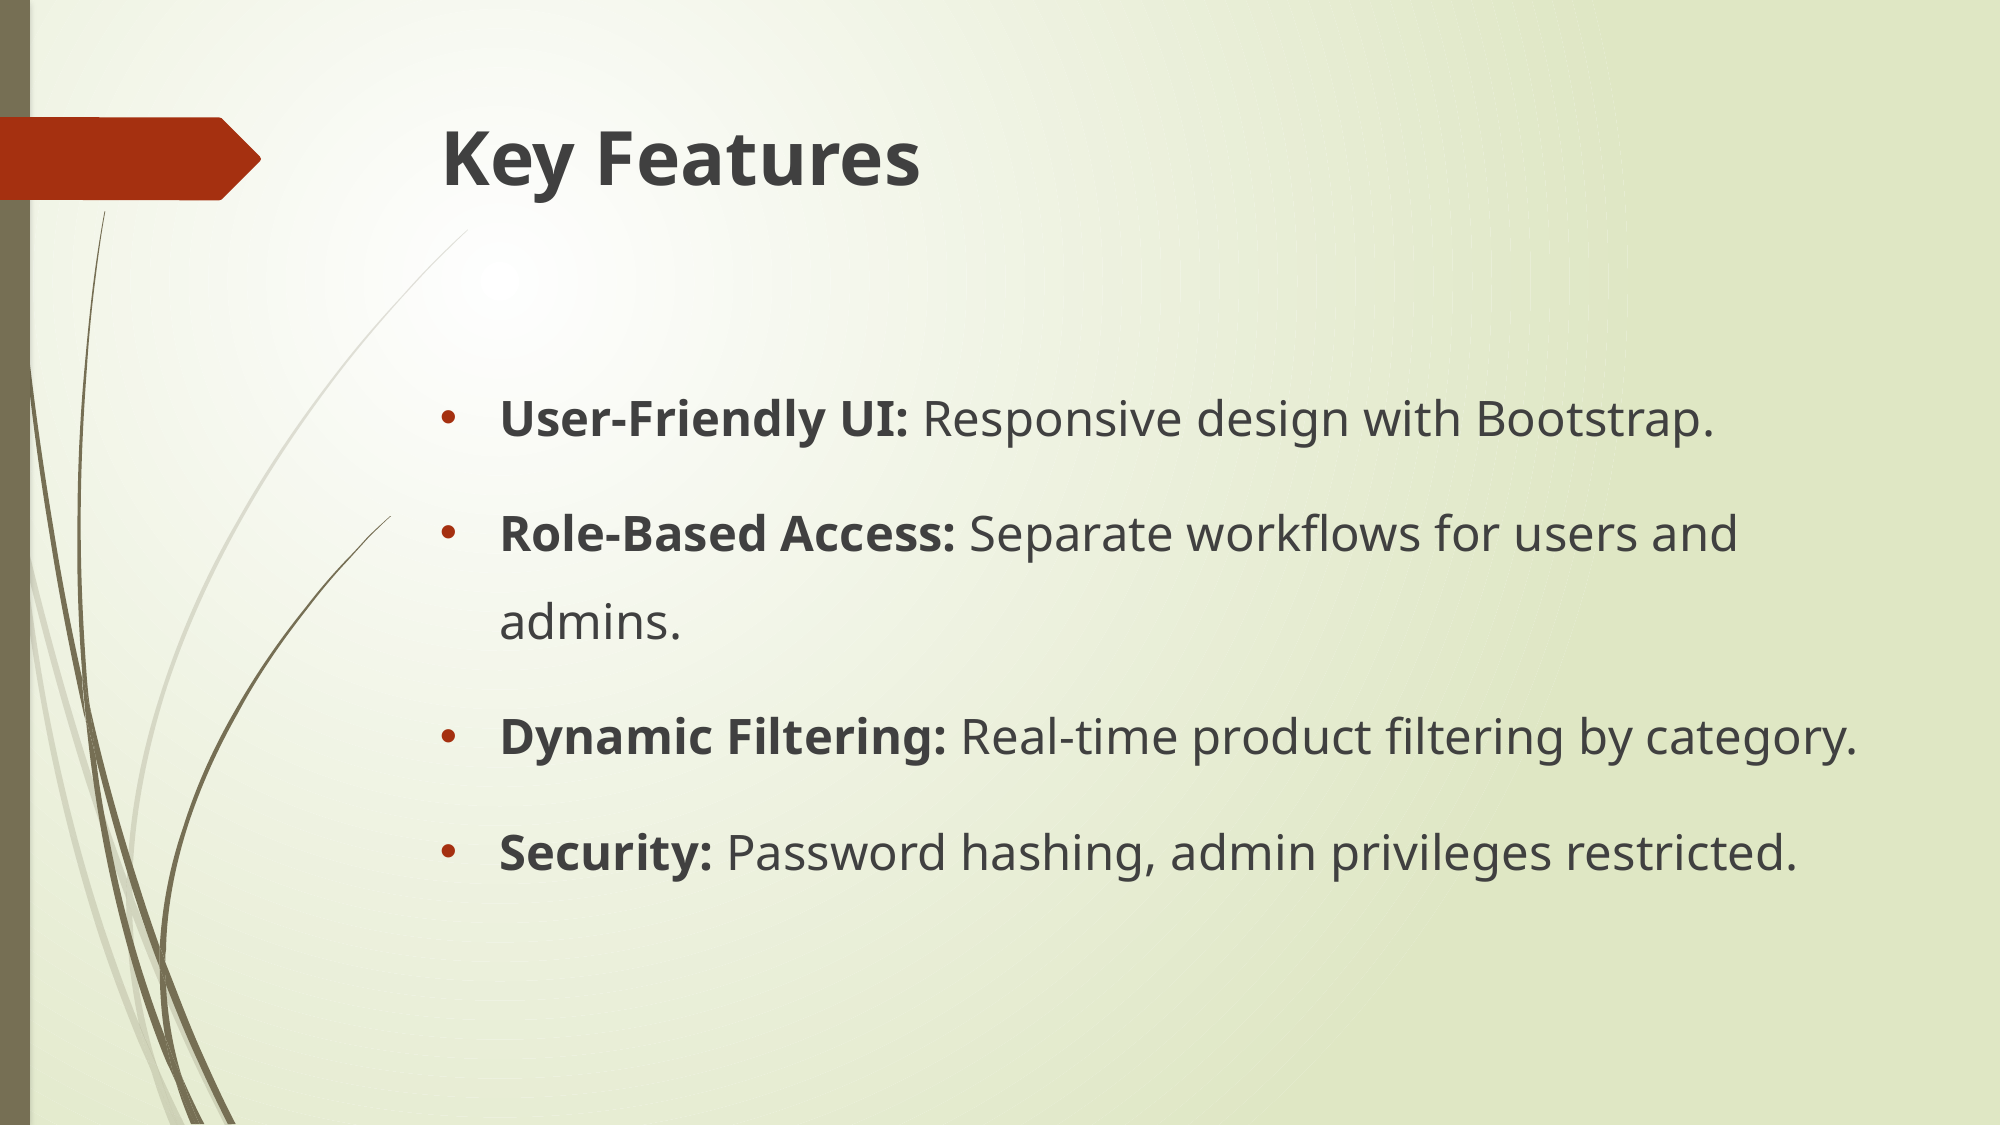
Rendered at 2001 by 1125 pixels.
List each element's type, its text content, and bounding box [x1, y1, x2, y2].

title Key Features [425, 102, 1888, 313]
list User-Friendly UI: Responsive design with Bootstrap. Role-Based Access: Separate workflows for users and admins. Dynamic Filtering: Real-time product filtering by category. Security: Password hashing, admin privileges restricted. [424, 350, 1888, 970]
